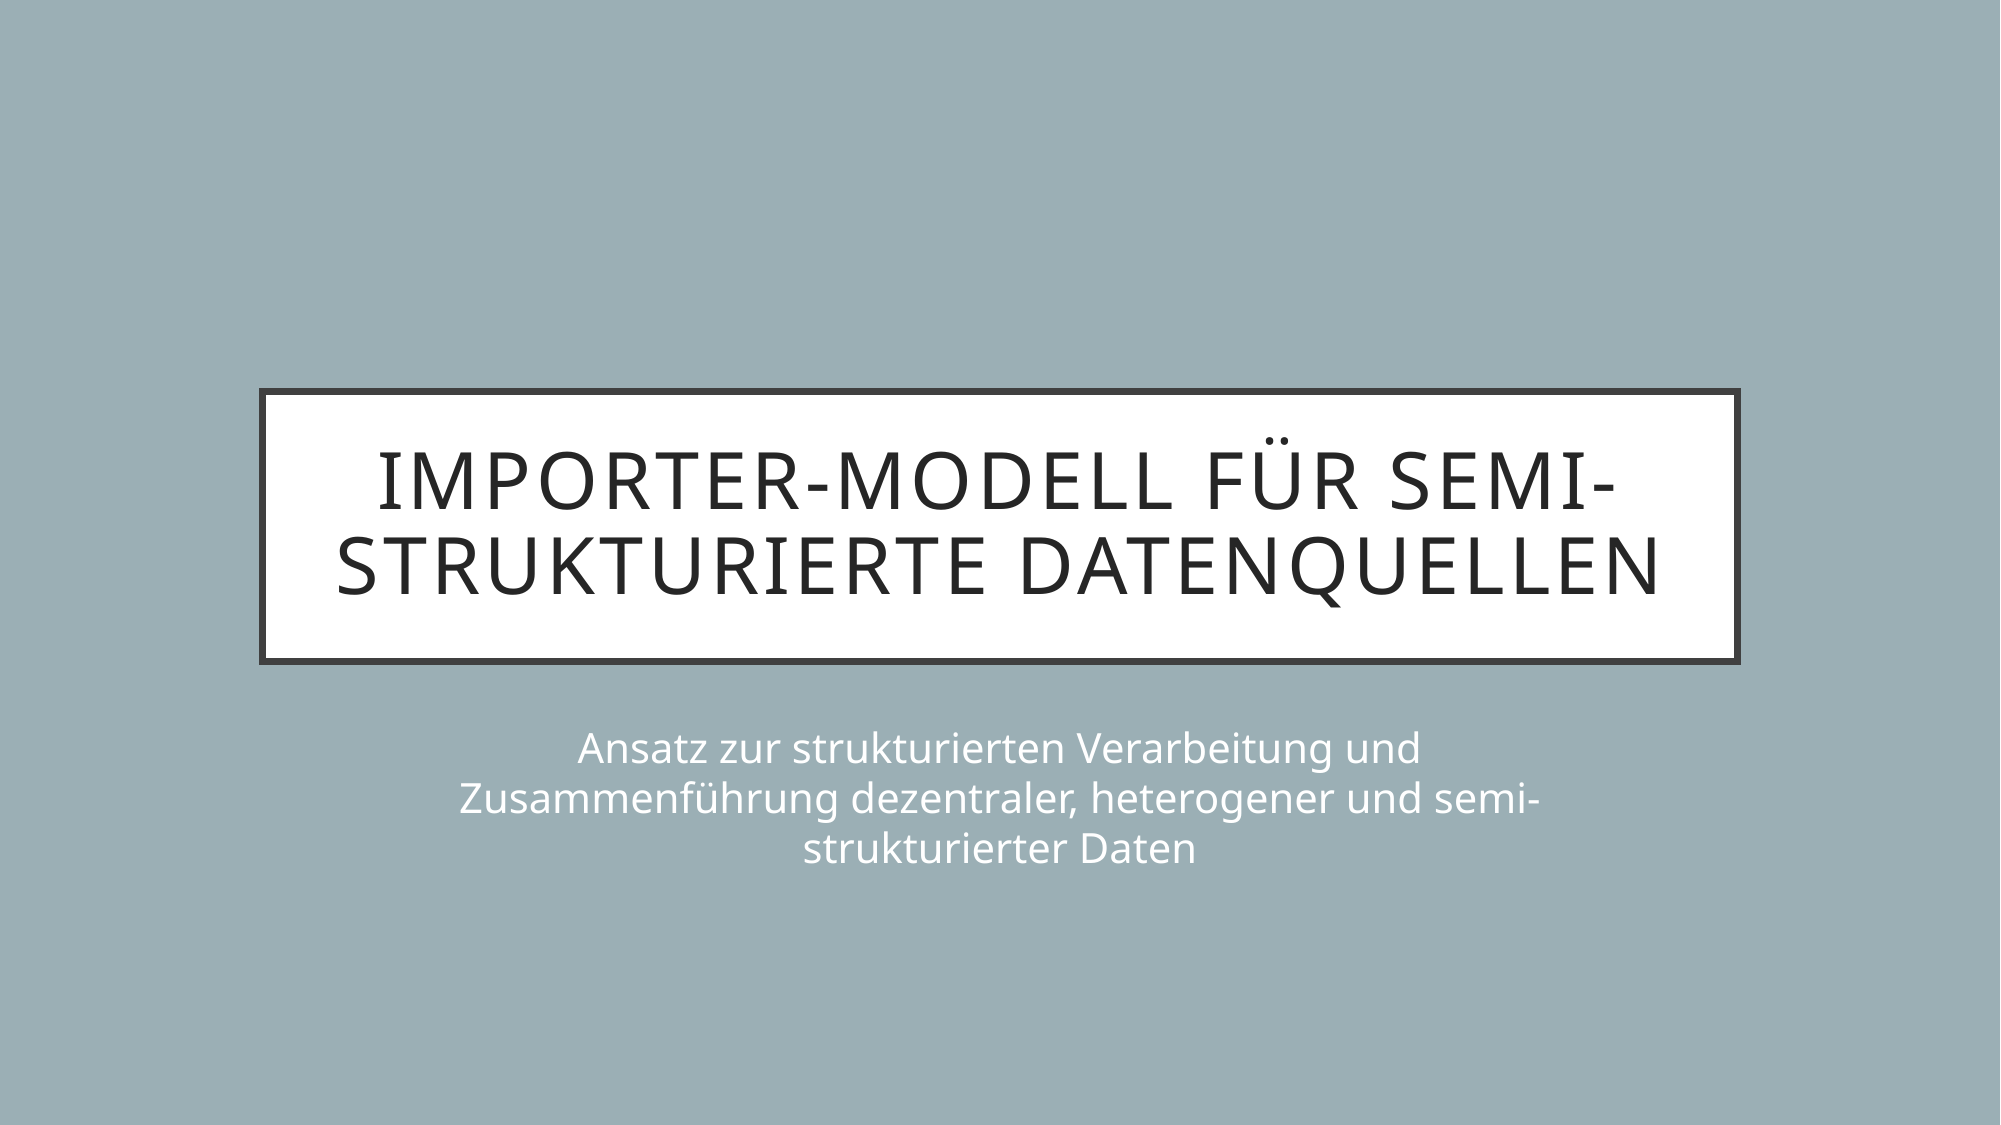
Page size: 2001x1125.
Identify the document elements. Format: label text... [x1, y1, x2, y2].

subtitle Ansatz zur strukturierten Verarbeitung und Zusammenführung dezentraler, heterogener und semi-strukturierter Daten [442, 713, 1558, 918]
title Importer-Modell für semi-strukturierte Datenquellen [259, 388, 1741, 665]
